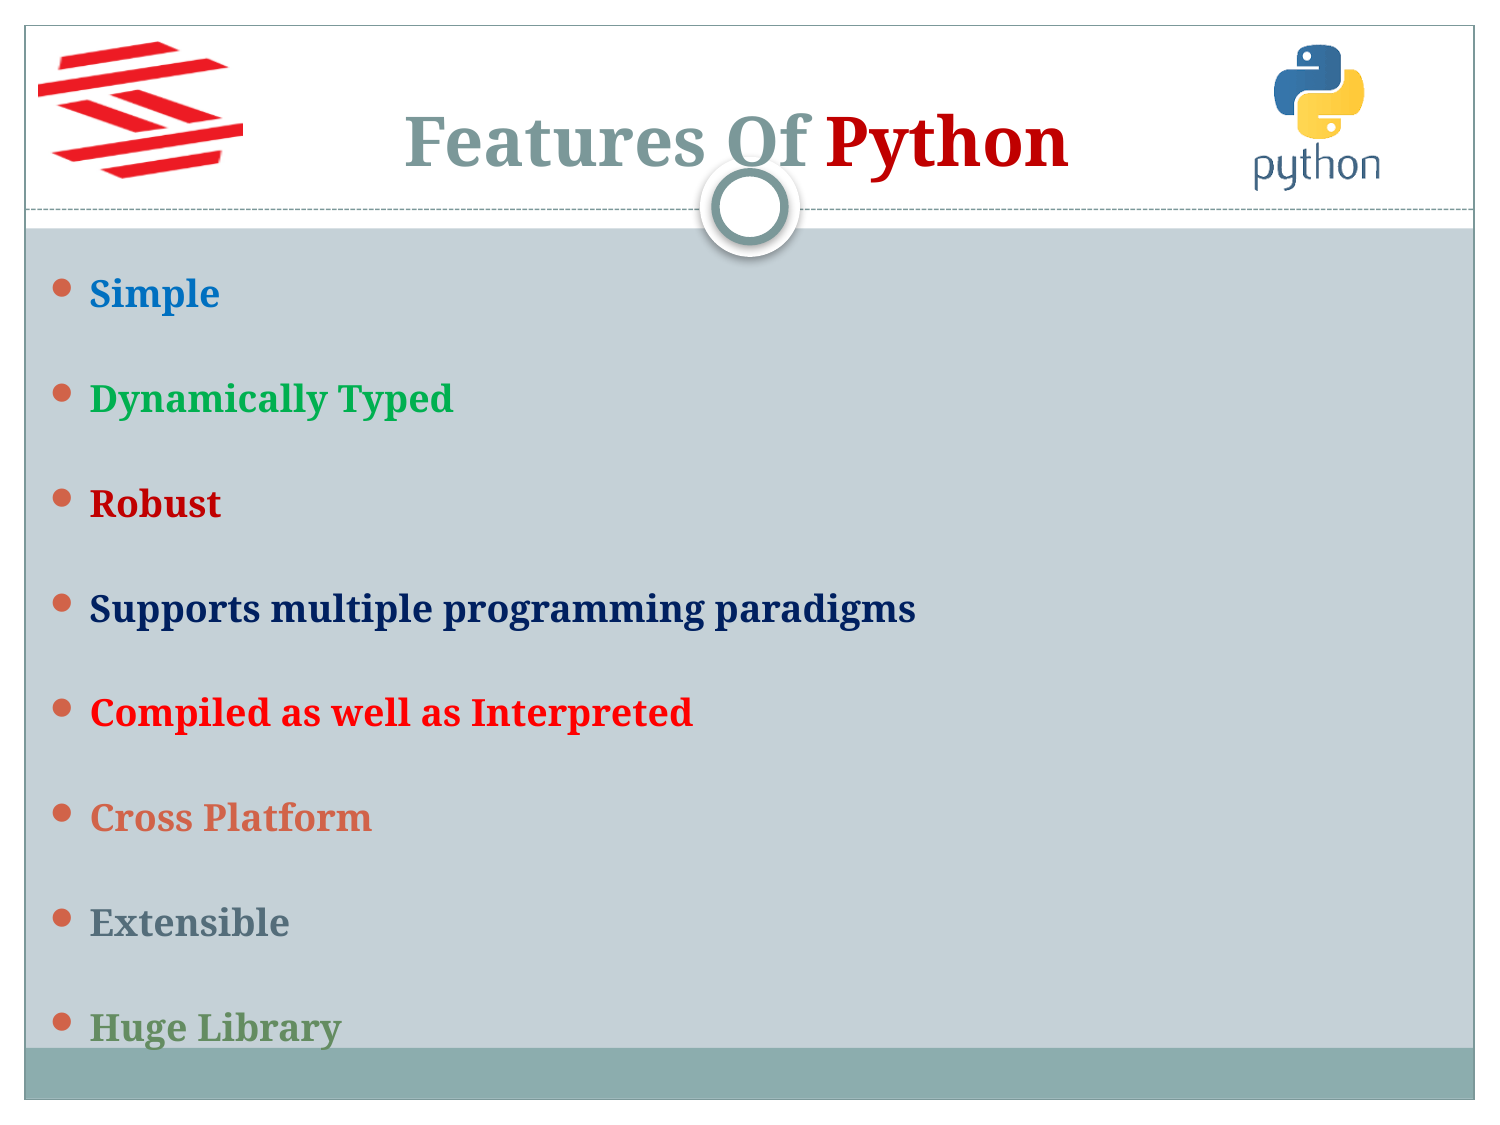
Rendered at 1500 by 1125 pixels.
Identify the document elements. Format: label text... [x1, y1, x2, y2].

picture [1163, 42, 1471, 197]
title Features Of Python [248, 50, 1157, 188]
picture [37, 40, 243, 185]
list Simple Dynamically Typed Robust Supports multiple programming paradigms Compiled as well as Interpreted Cross Platform Extensible Huge Library [35, 262, 1425, 1062]
